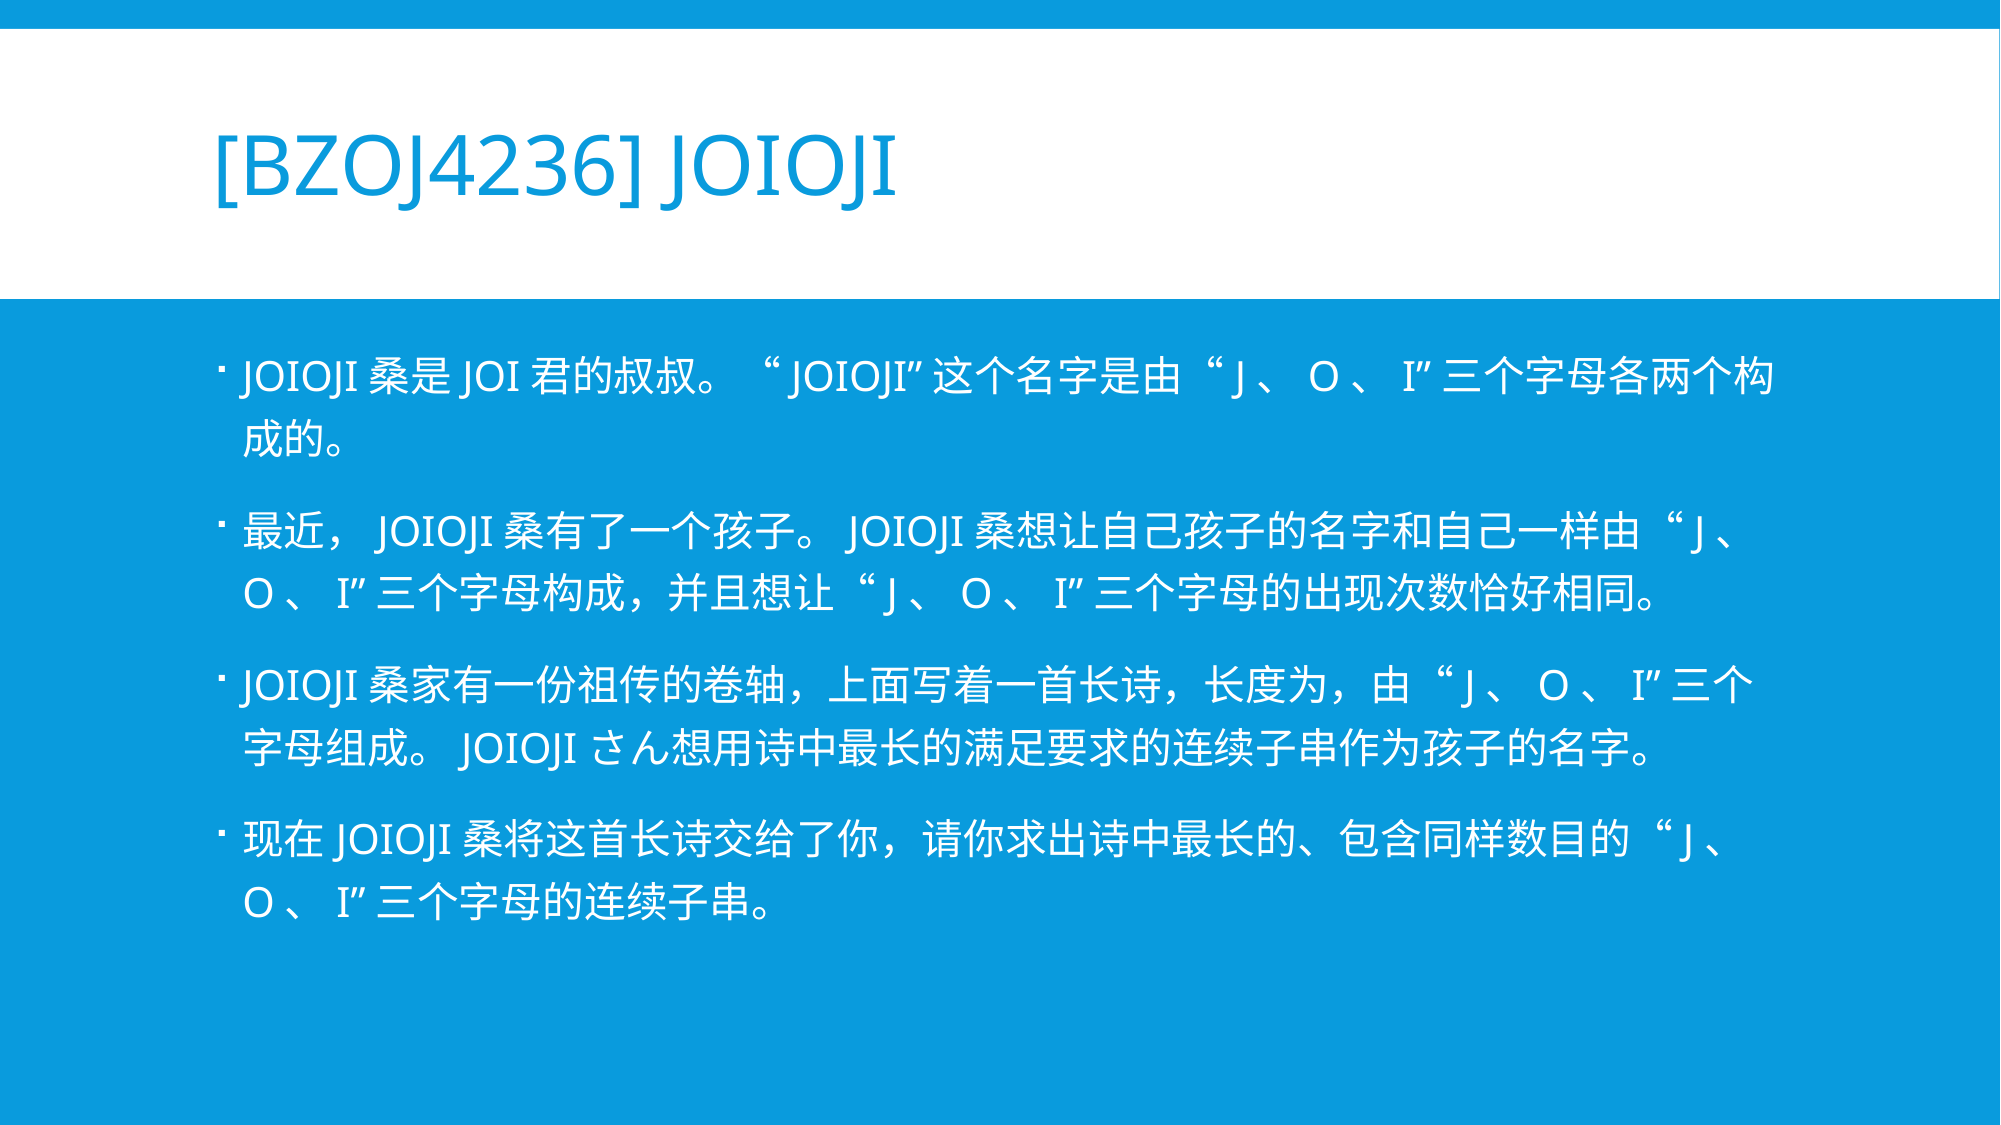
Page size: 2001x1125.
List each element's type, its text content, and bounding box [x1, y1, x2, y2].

title [bZOJ4236] JOIOJI [197, 46, 1803, 295]
